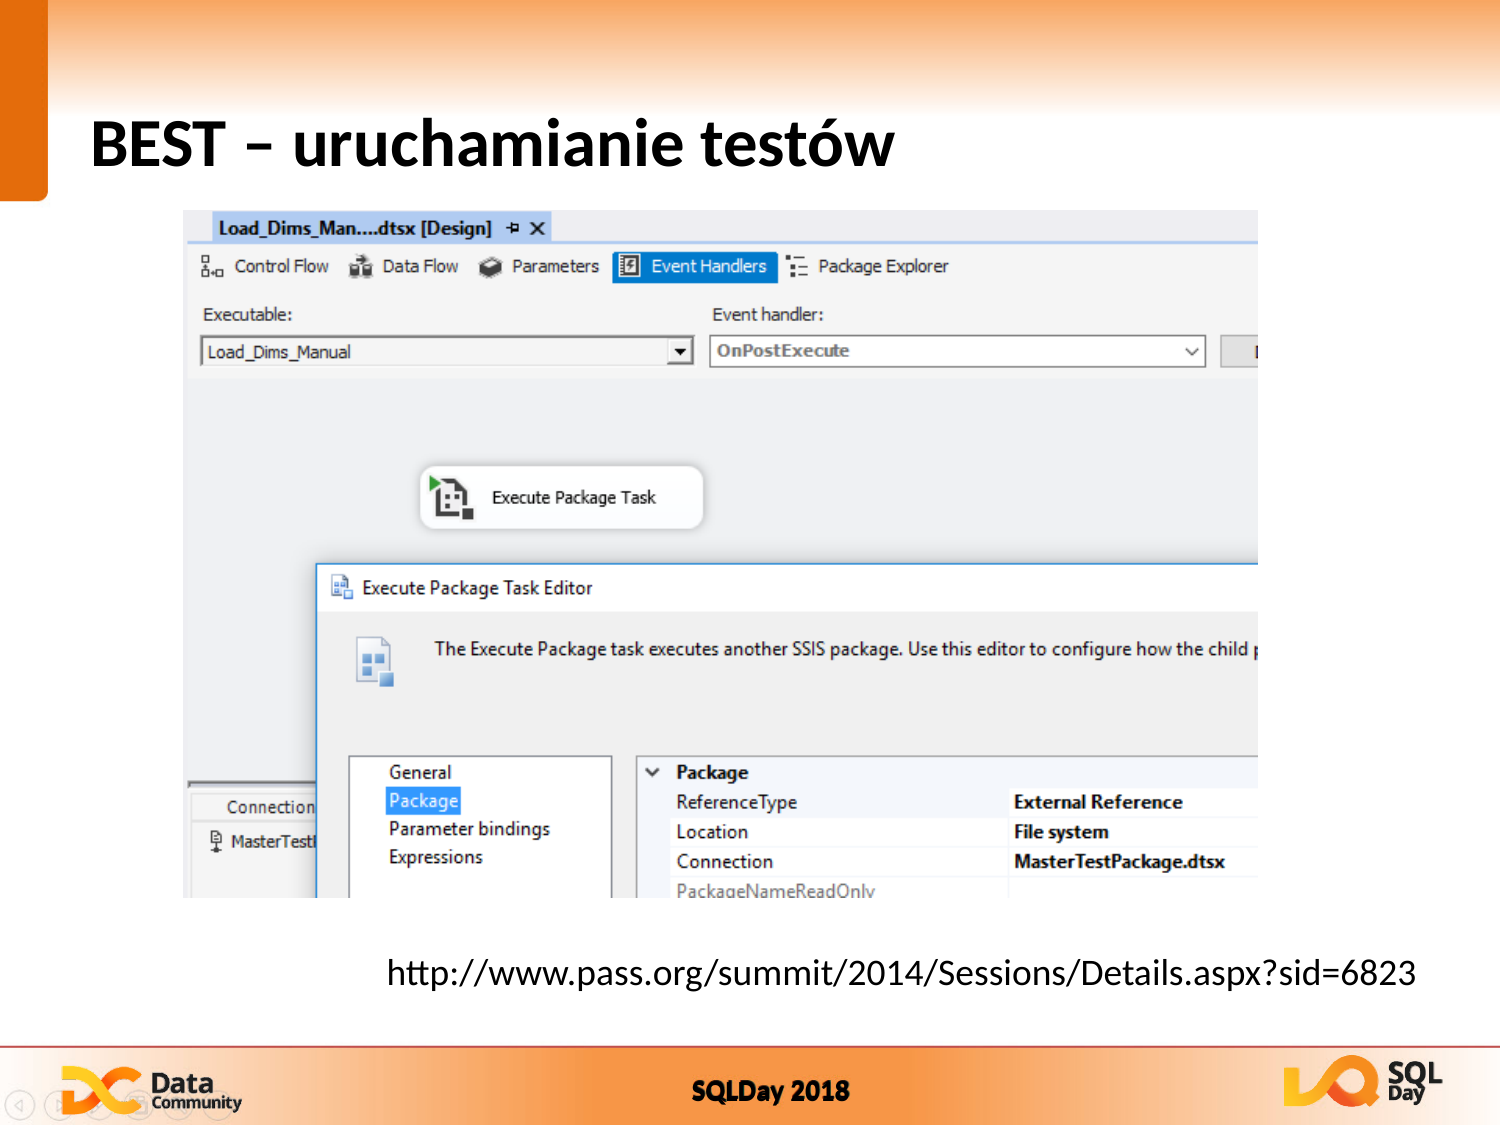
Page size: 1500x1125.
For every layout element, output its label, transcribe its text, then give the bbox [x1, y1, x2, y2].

text_box http://www.pass.org/summit/2014/Sessions/Details.aspx?sid=6823 [371, 940, 1464, 1001]
title BEST – uruchamianie testów [75, 45, 1425, 233]
picture [0, 0, 1500, 1125]
